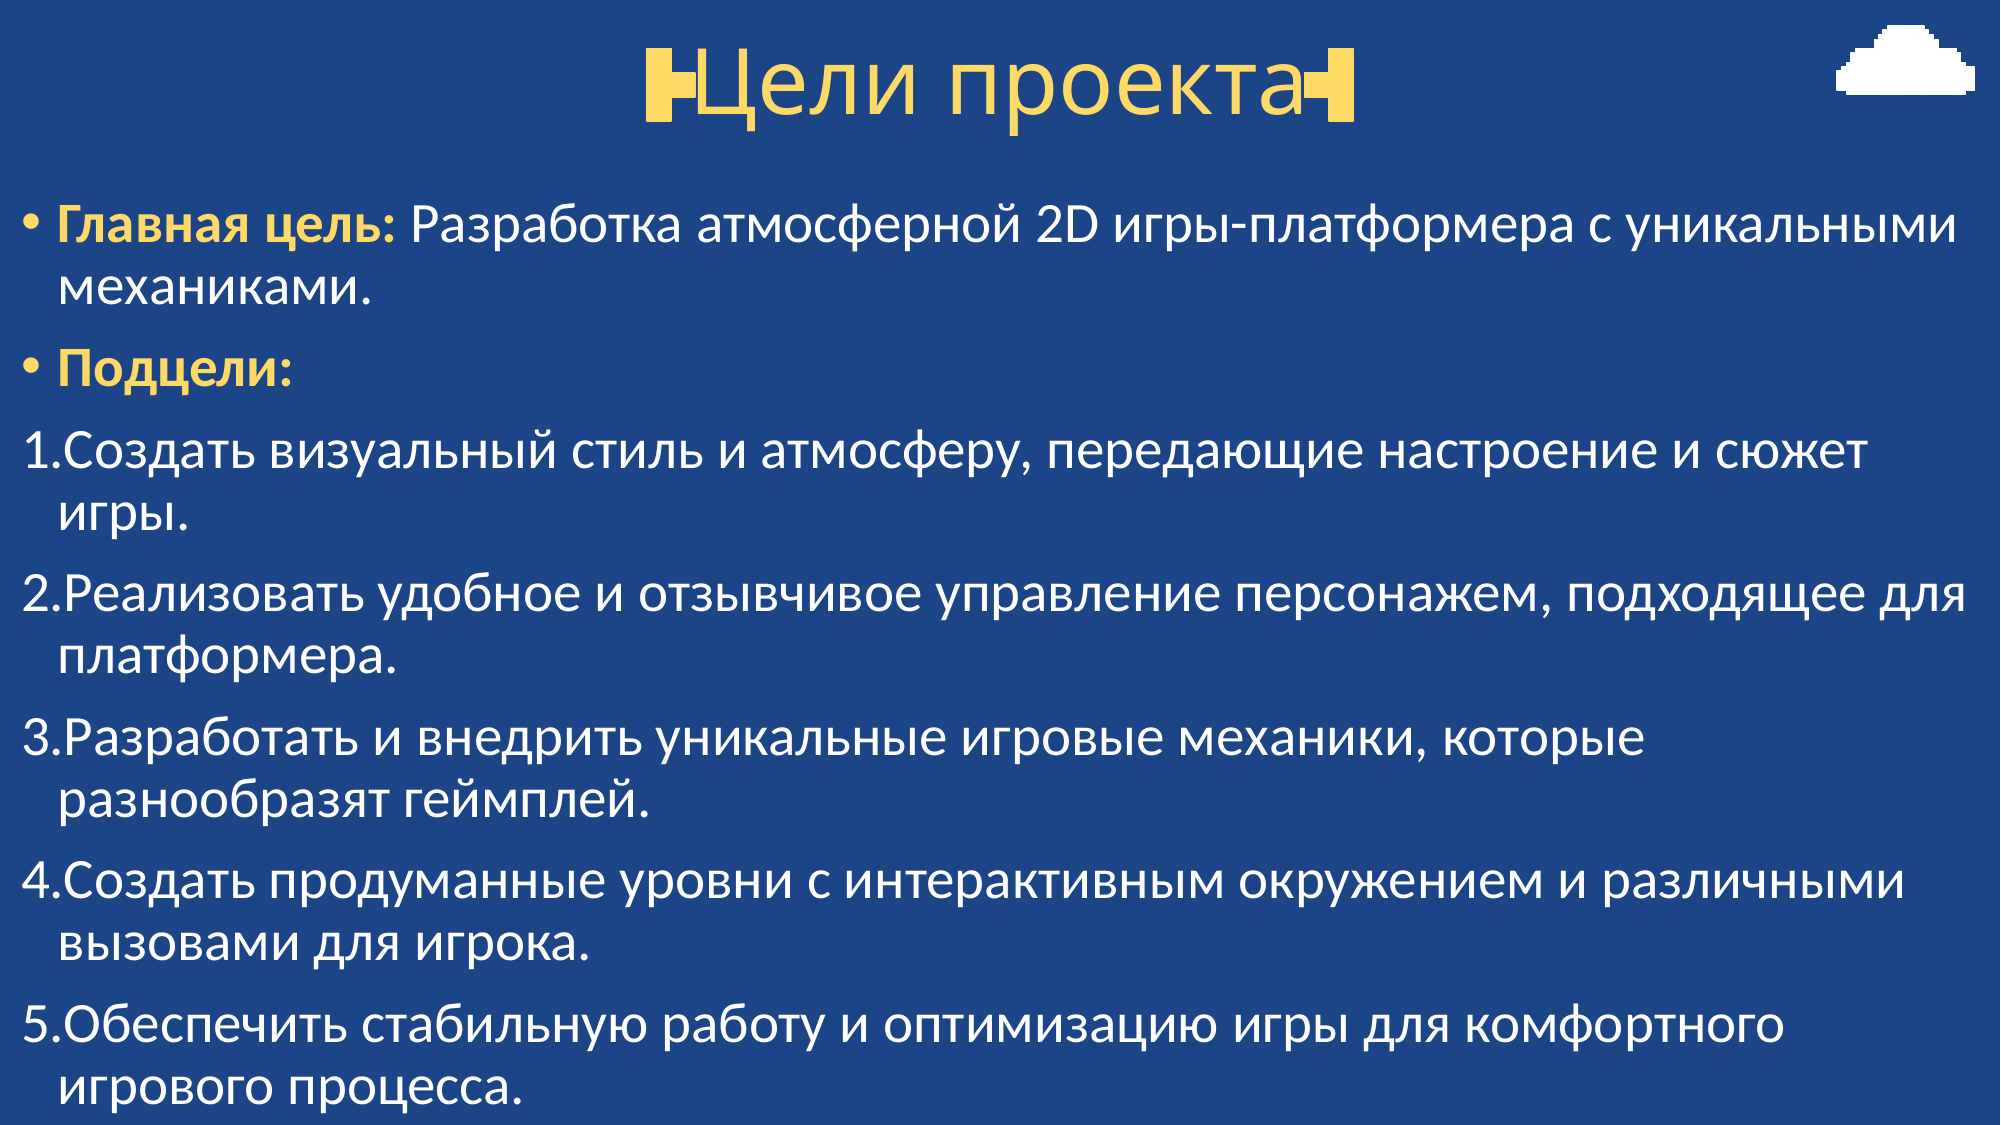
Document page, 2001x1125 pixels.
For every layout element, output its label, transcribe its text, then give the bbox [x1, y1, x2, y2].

list Главная цель: Разработка атмосферной 2D игры-платформера с уникальными механиками. Подцели: Создать визуальный стиль и атмосферу, передающие настроение и сюжет игры. Реализовать удобное и отзывчивое управление персонажем, подходящее для платформера. Разработать и внедрить уникальные игровые механики, которые разнообразят геймплей. Создать продуманные уровни с интерактивным окружением и различными вызовами для игрока. Обеспечить стабильную работу и оптимизацию игры для комфортного игрового процесса. [6, 186, 1994, 1125]
title Цели проекта [0, 0, 2000, 194]
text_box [1292, 60, 1366, 110]
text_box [1837, 25, 1975, 95]
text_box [634, 60, 708, 110]
